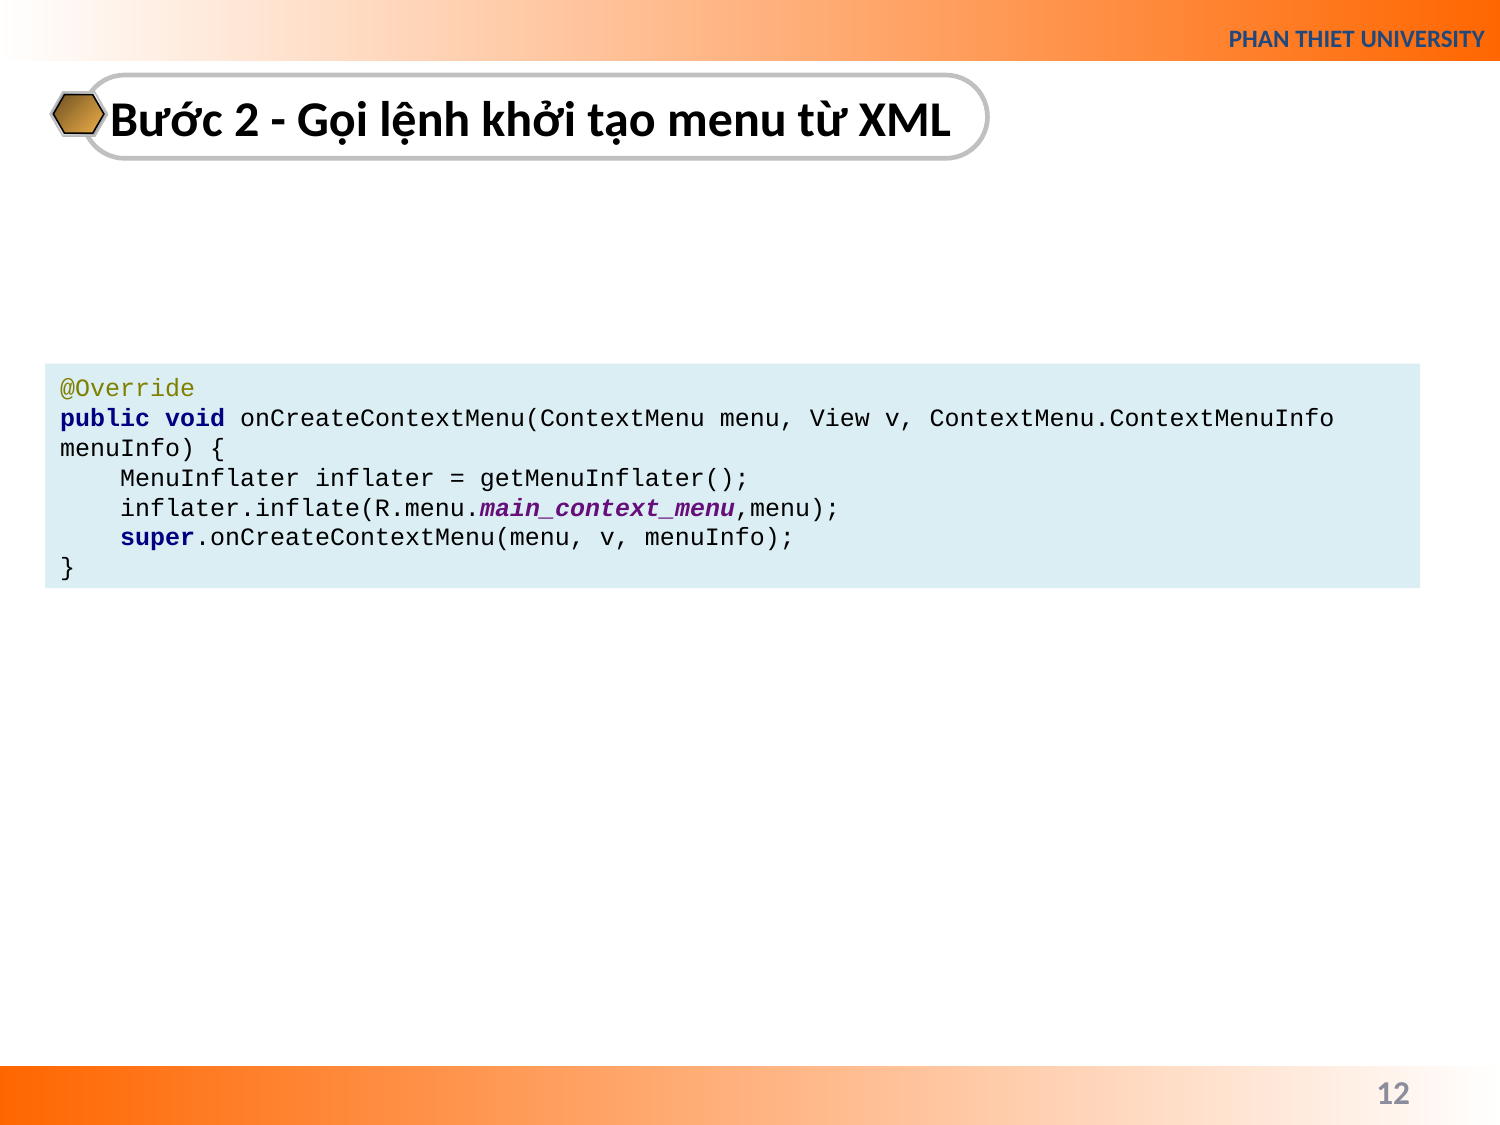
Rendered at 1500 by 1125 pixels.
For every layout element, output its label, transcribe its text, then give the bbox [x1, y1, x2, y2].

slide_number 12 [1074, 1060, 1425, 1121]
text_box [49, 74, 988, 159]
text_box @Override public void onCreateContextMenu(ContextMenu menu, View v, ContextMenu.ContextMenuInfo menuInfo) { MenuInflater inflater = getMenuInflater(); inflater.inflate(R.menu.main_context_menu,menu); super.onCreateContextMenu(menu, v, menuInfo); } [45, 363, 1421, 589]
